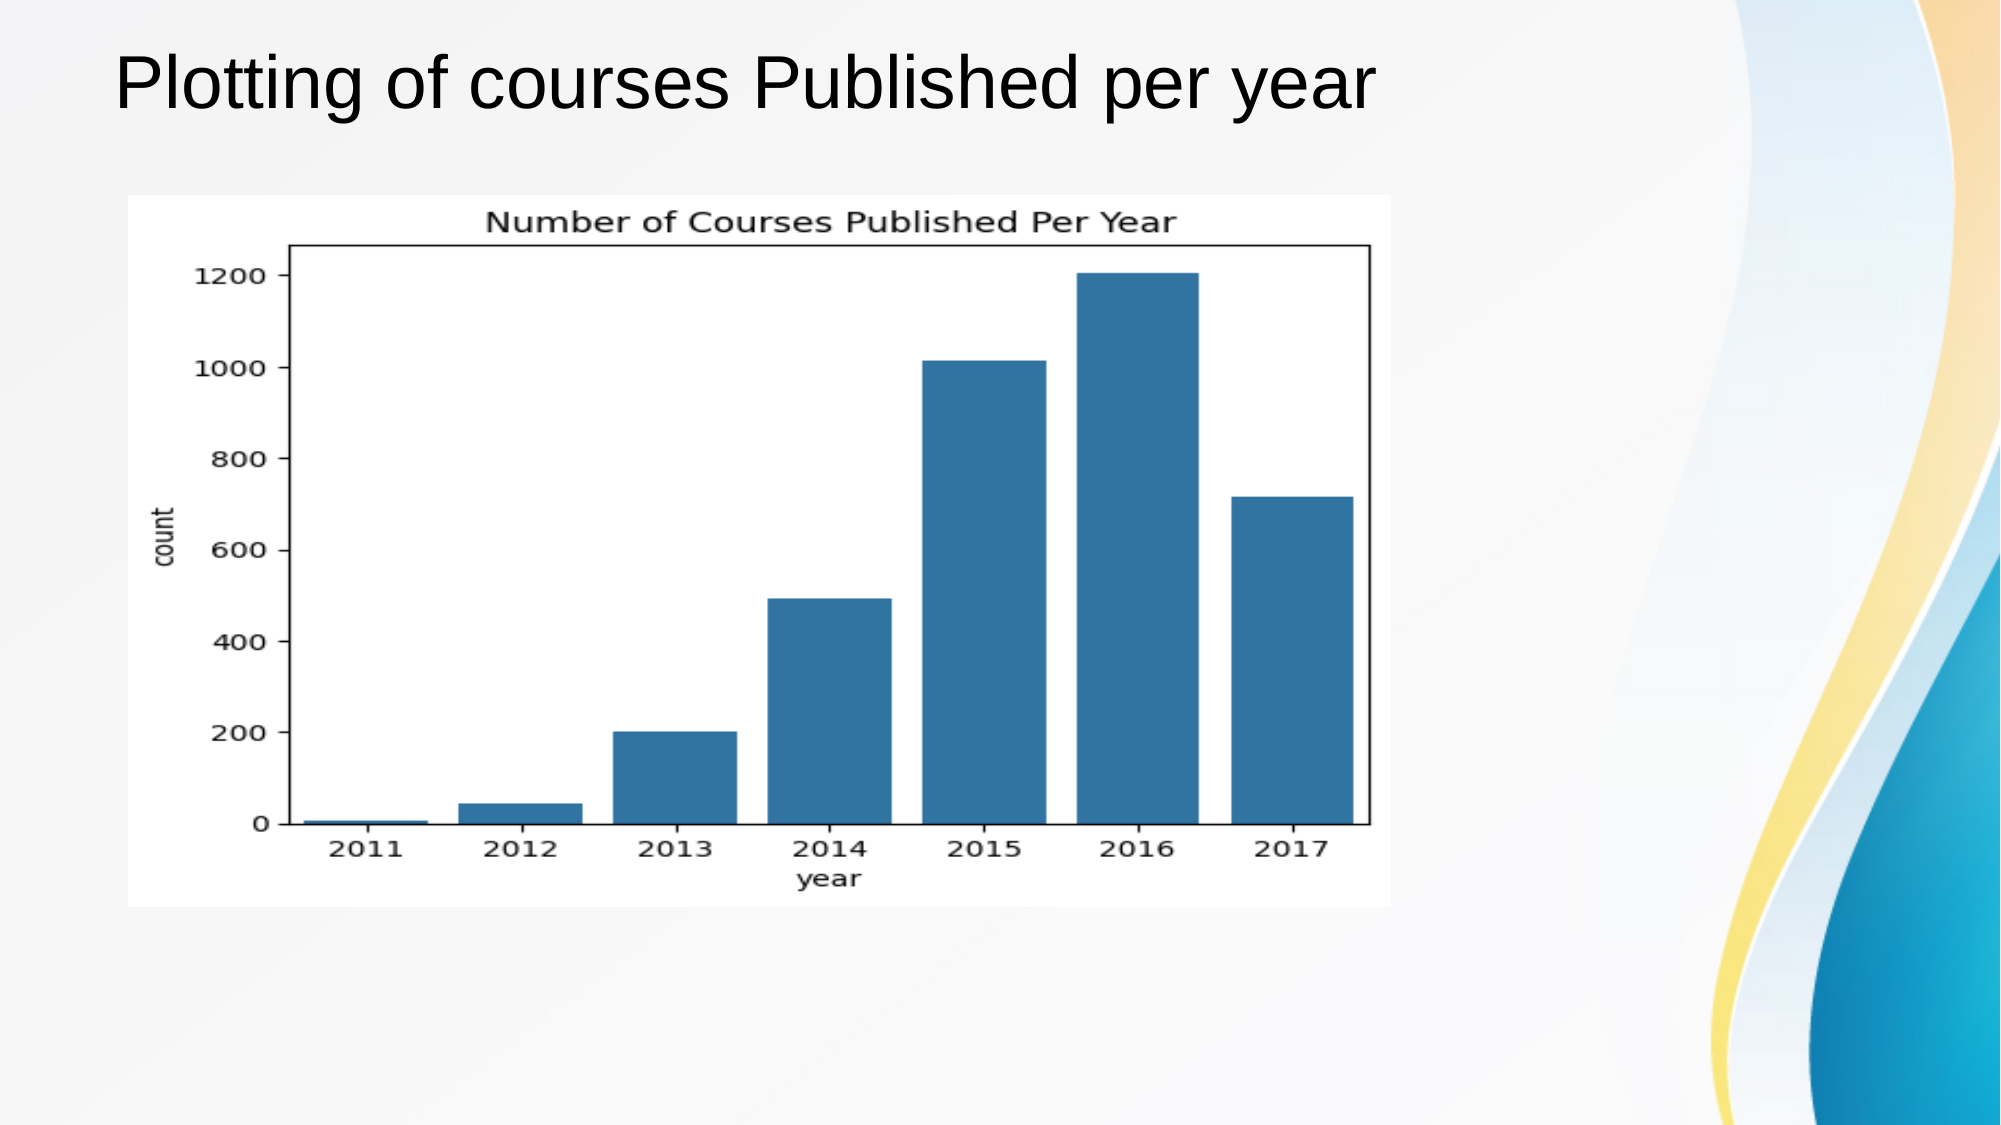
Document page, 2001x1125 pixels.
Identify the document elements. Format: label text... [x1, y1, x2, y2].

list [128, 195, 1391, 907]
title Plotting of courses Published per year [99, 30, 1901, 127]
picture [0, 0, 2001, 1125]
